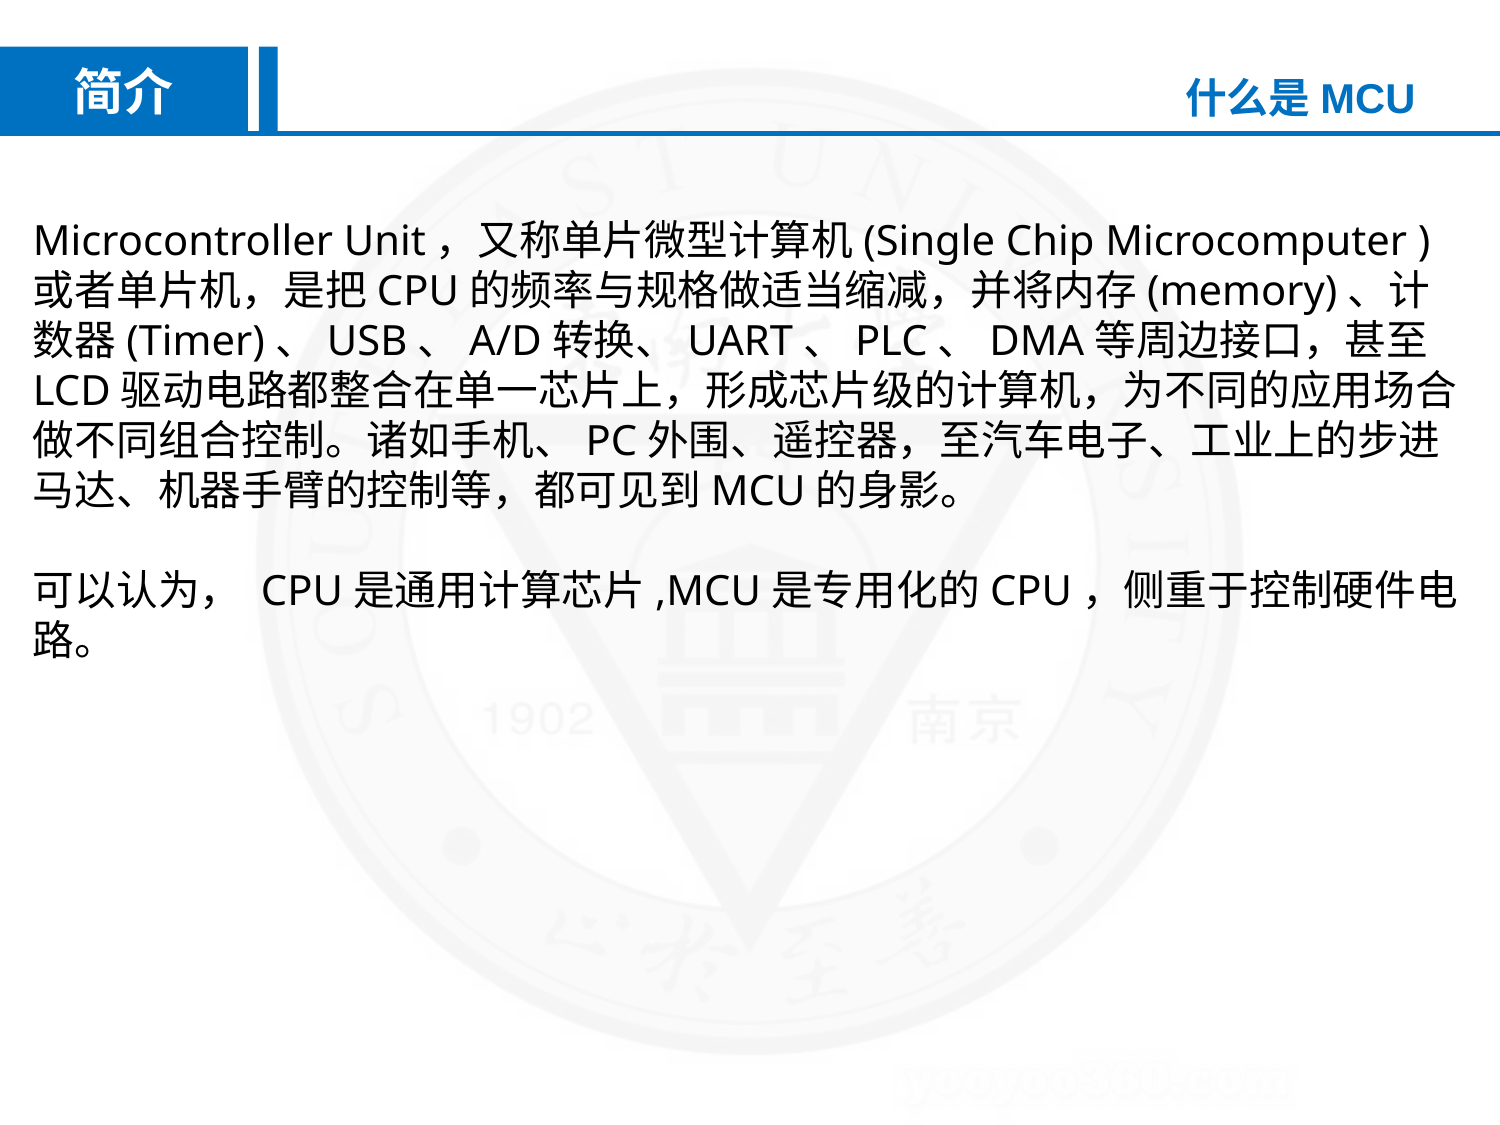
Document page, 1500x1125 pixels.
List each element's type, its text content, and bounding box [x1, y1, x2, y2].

text_box 什么是MCU [833, 64, 1431, 130]
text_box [0, 46, 278, 133]
text_box Microcontroller Unit，又称单片微型计算机(Single Chip Microcomputer )或者单片机，是把CPU的频率与规格做适当缩减，并将内存(memory)、计数器(Timer)、USB、A/D转换、UART、PLC、DMA等周边接口，甚至LCD驱动电路都整合在单一芯片上，形成芯片级的计算机，为不同的应用场合做不同组合控制。诸如手机、PC外围、遥控器，至汽车电子、工业上的步进马达、机器手臂的控制等，都可见到MCU的身影。 可以认为， CPU是通用计算芯片,MCU是专用化的CPU，侧重于控制硬件电路。 [18, 206, 1482, 672]
